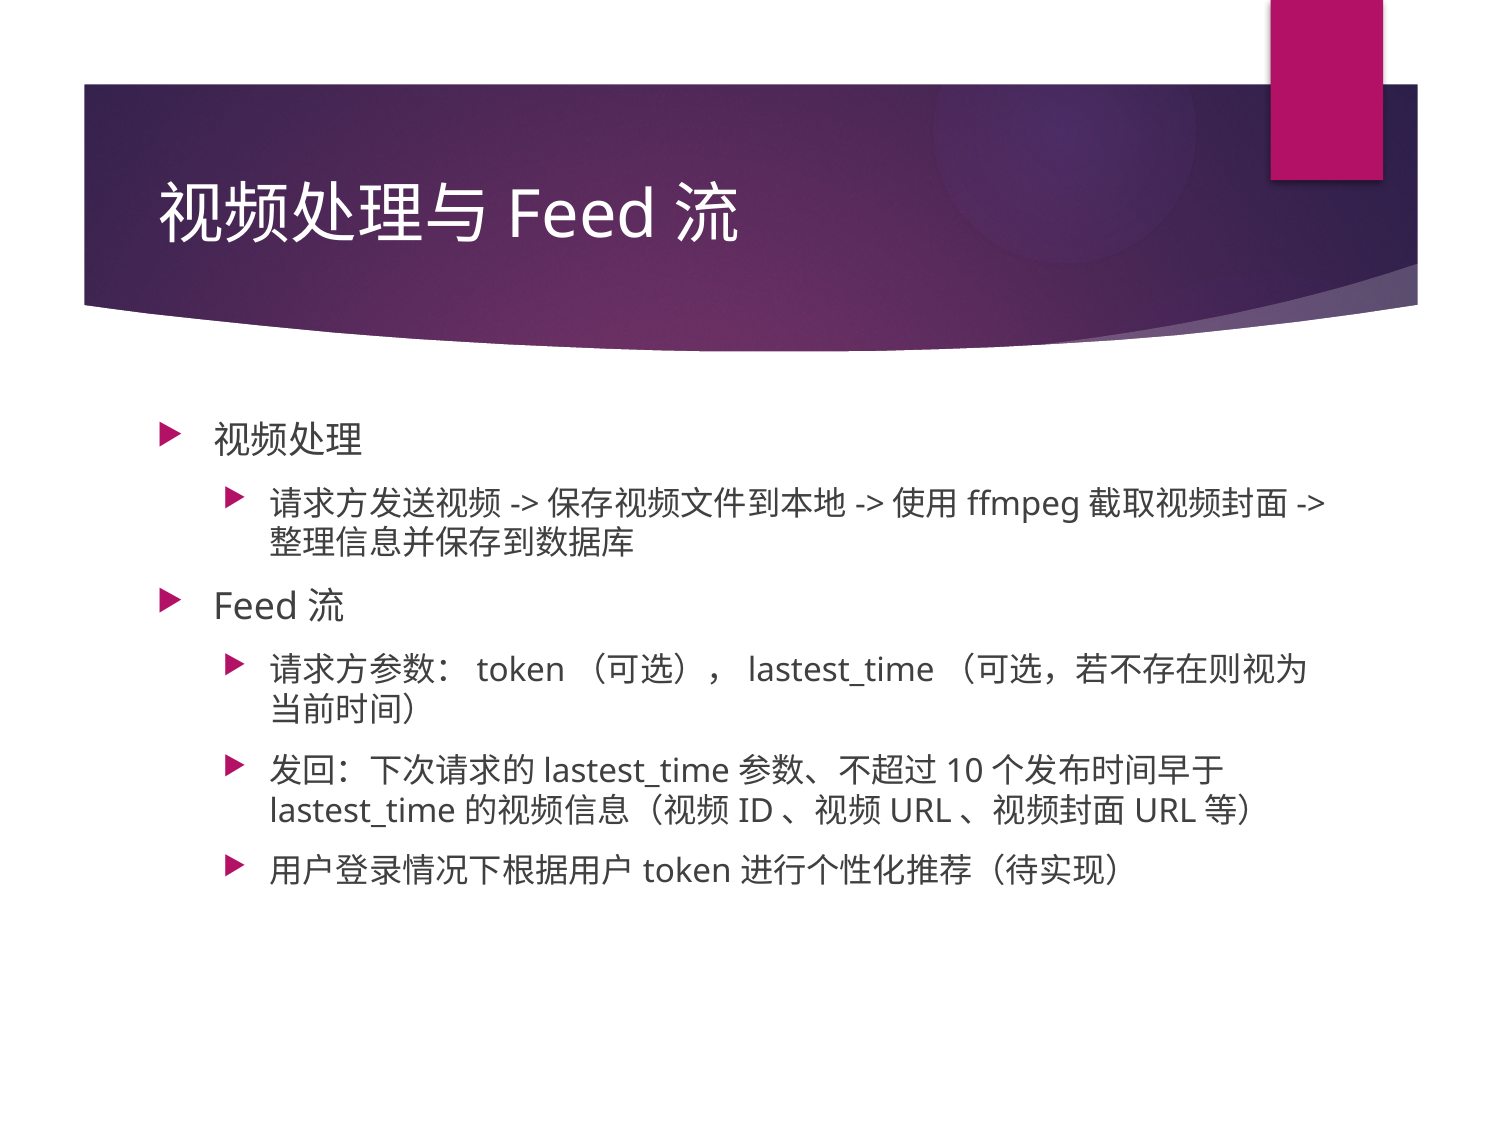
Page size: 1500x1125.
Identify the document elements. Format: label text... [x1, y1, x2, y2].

list 视频处理 请求方发送视频->保存视频文件到本地->使用ffmpeg截取视频封面->整理信息并保存到数据库 Feed流 请求方参数：token（可选），lastest_time（可选，若不存在则视为当前时间） 发回：下次请求的lastest_time参数、不超过10个发布时间早于lastest_time的视频信息（视频ID、视频URL、视频封面URL等） 用户登录情况下根据用户token进行个性化推荐（待实现） [141, 408, 1346, 1065]
title 视频处理与Feed流 [142, 152, 1183, 269]
